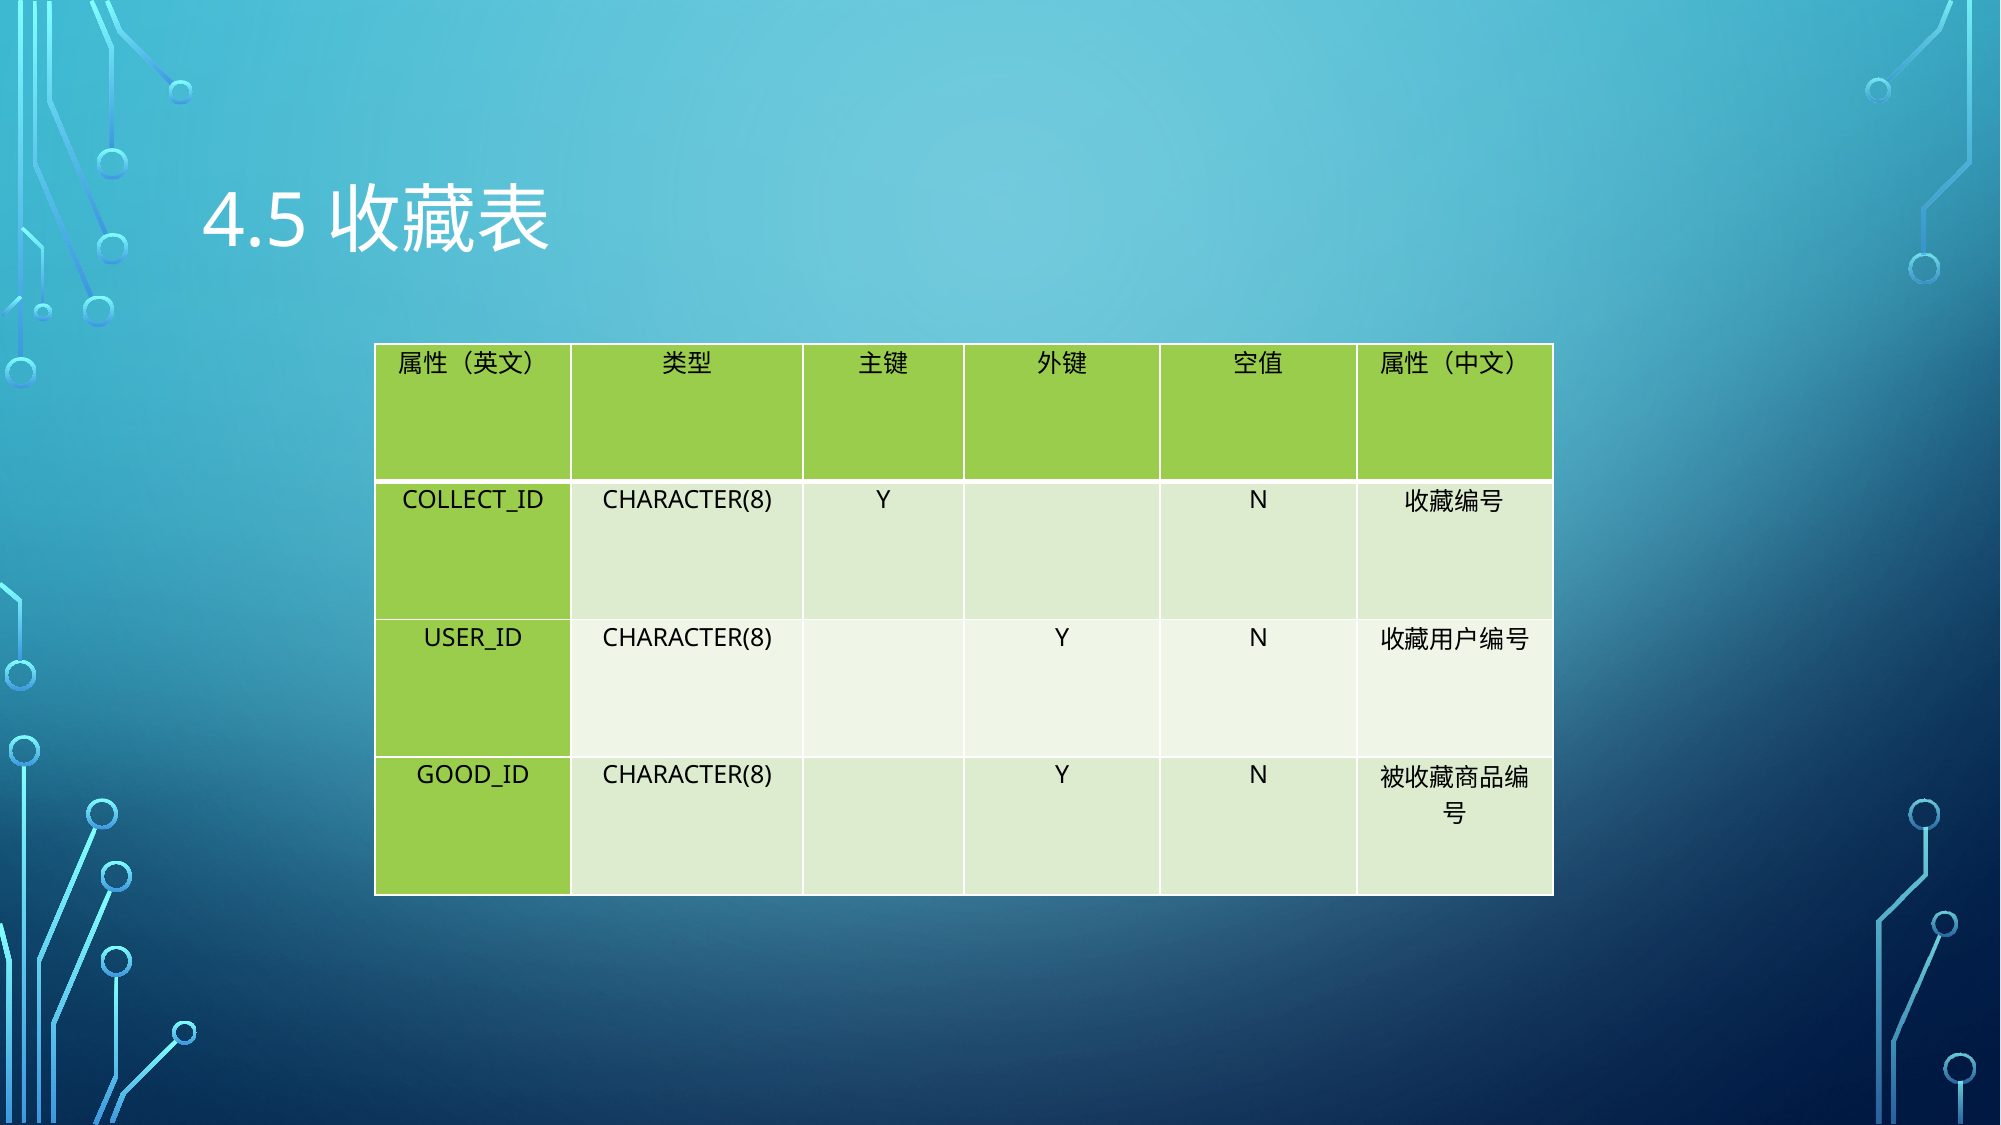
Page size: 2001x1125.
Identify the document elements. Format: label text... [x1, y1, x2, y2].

table_cell N [1161, 620, 1356, 756]
table_cell user_id [376, 620, 570, 756]
table_cell N [1161, 758, 1356, 894]
table_header 属性（英文） [376, 345, 570, 479]
table_cell Y [965, 758, 1159, 894]
table_cell 收藏用户编号 [1358, 620, 1552, 756]
table_cell [804, 758, 963, 894]
table_cell N [1161, 484, 1356, 619]
table_cell 被收藏商品编号 [1358, 758, 1552, 894]
table_cell good_id [376, 758, 570, 894]
table_header 属性（中文） [1358, 345, 1552, 479]
table_cell 收藏编号 [1358, 484, 1552, 619]
table_header 空值 [1161, 345, 1356, 479]
table_cell Y [804, 484, 963, 619]
table_cell collect_id [376, 484, 570, 619]
table_cell CHARACTER(8) [572, 484, 802, 619]
table_cell [804, 620, 963, 756]
table_header 外键 [965, 345, 1159, 479]
table_header 类型 [572, 345, 802, 479]
title 4.5收藏表 [187, 101, 1813, 344]
table_cell [965, 484, 1159, 619]
table_header 主键 [804, 345, 963, 479]
table_cell CHARACTER(8) [572, 620, 802, 756]
table_cell CHARACTER(8) [572, 758, 802, 894]
table_cell Y [965, 620, 1159, 756]
